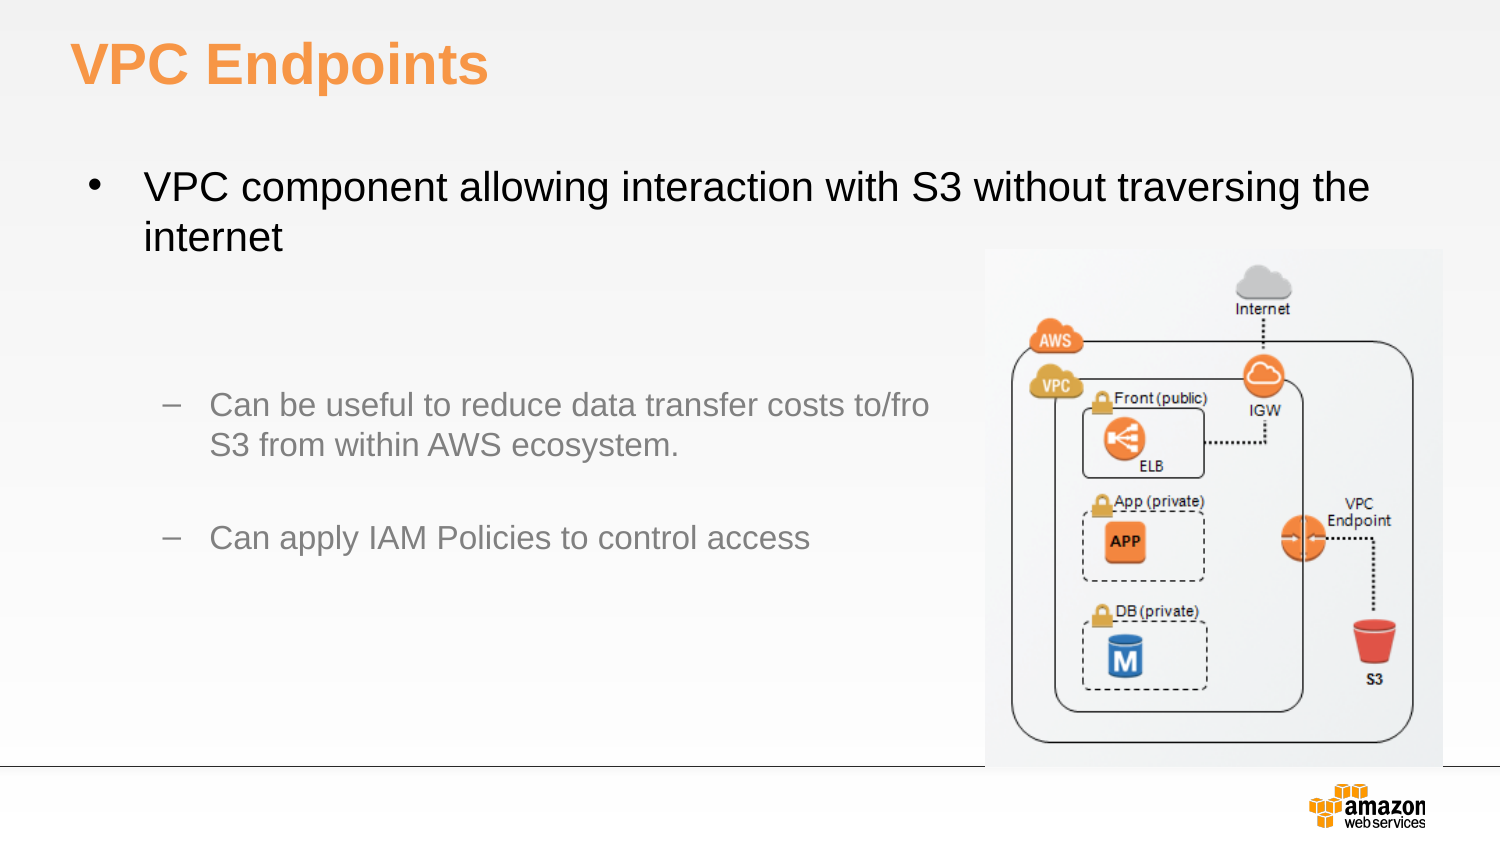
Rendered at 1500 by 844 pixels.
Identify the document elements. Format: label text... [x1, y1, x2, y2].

list VPC component allowing interaction with S3 without traversing the internet Can be useful to reduce data transfer costs to/fro S3 from within AWS ecosystem. Can apply IAM Policies to control access [72, 151, 1419, 754]
title VPC Endpoints [55, 18, 1402, 160]
picture [984, 249, 1443, 768]
